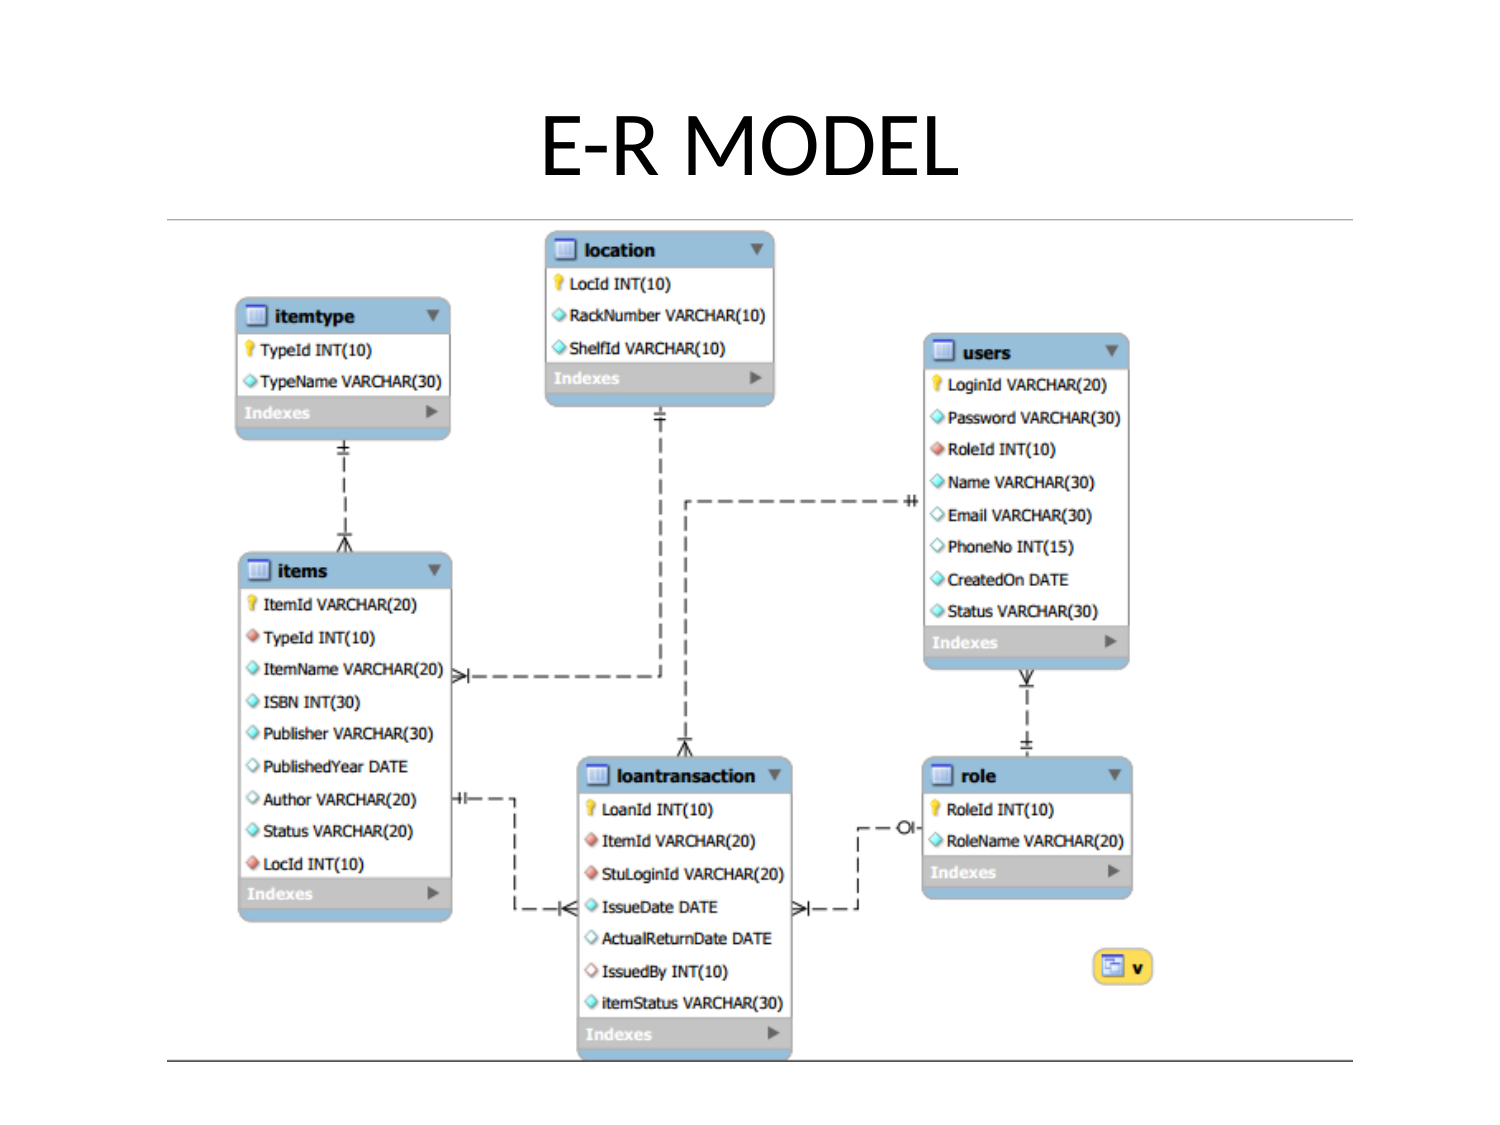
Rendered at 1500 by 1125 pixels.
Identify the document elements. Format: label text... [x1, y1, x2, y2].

title E-R MODEL [75, 45, 1425, 233]
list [167, 219, 1353, 1062]
